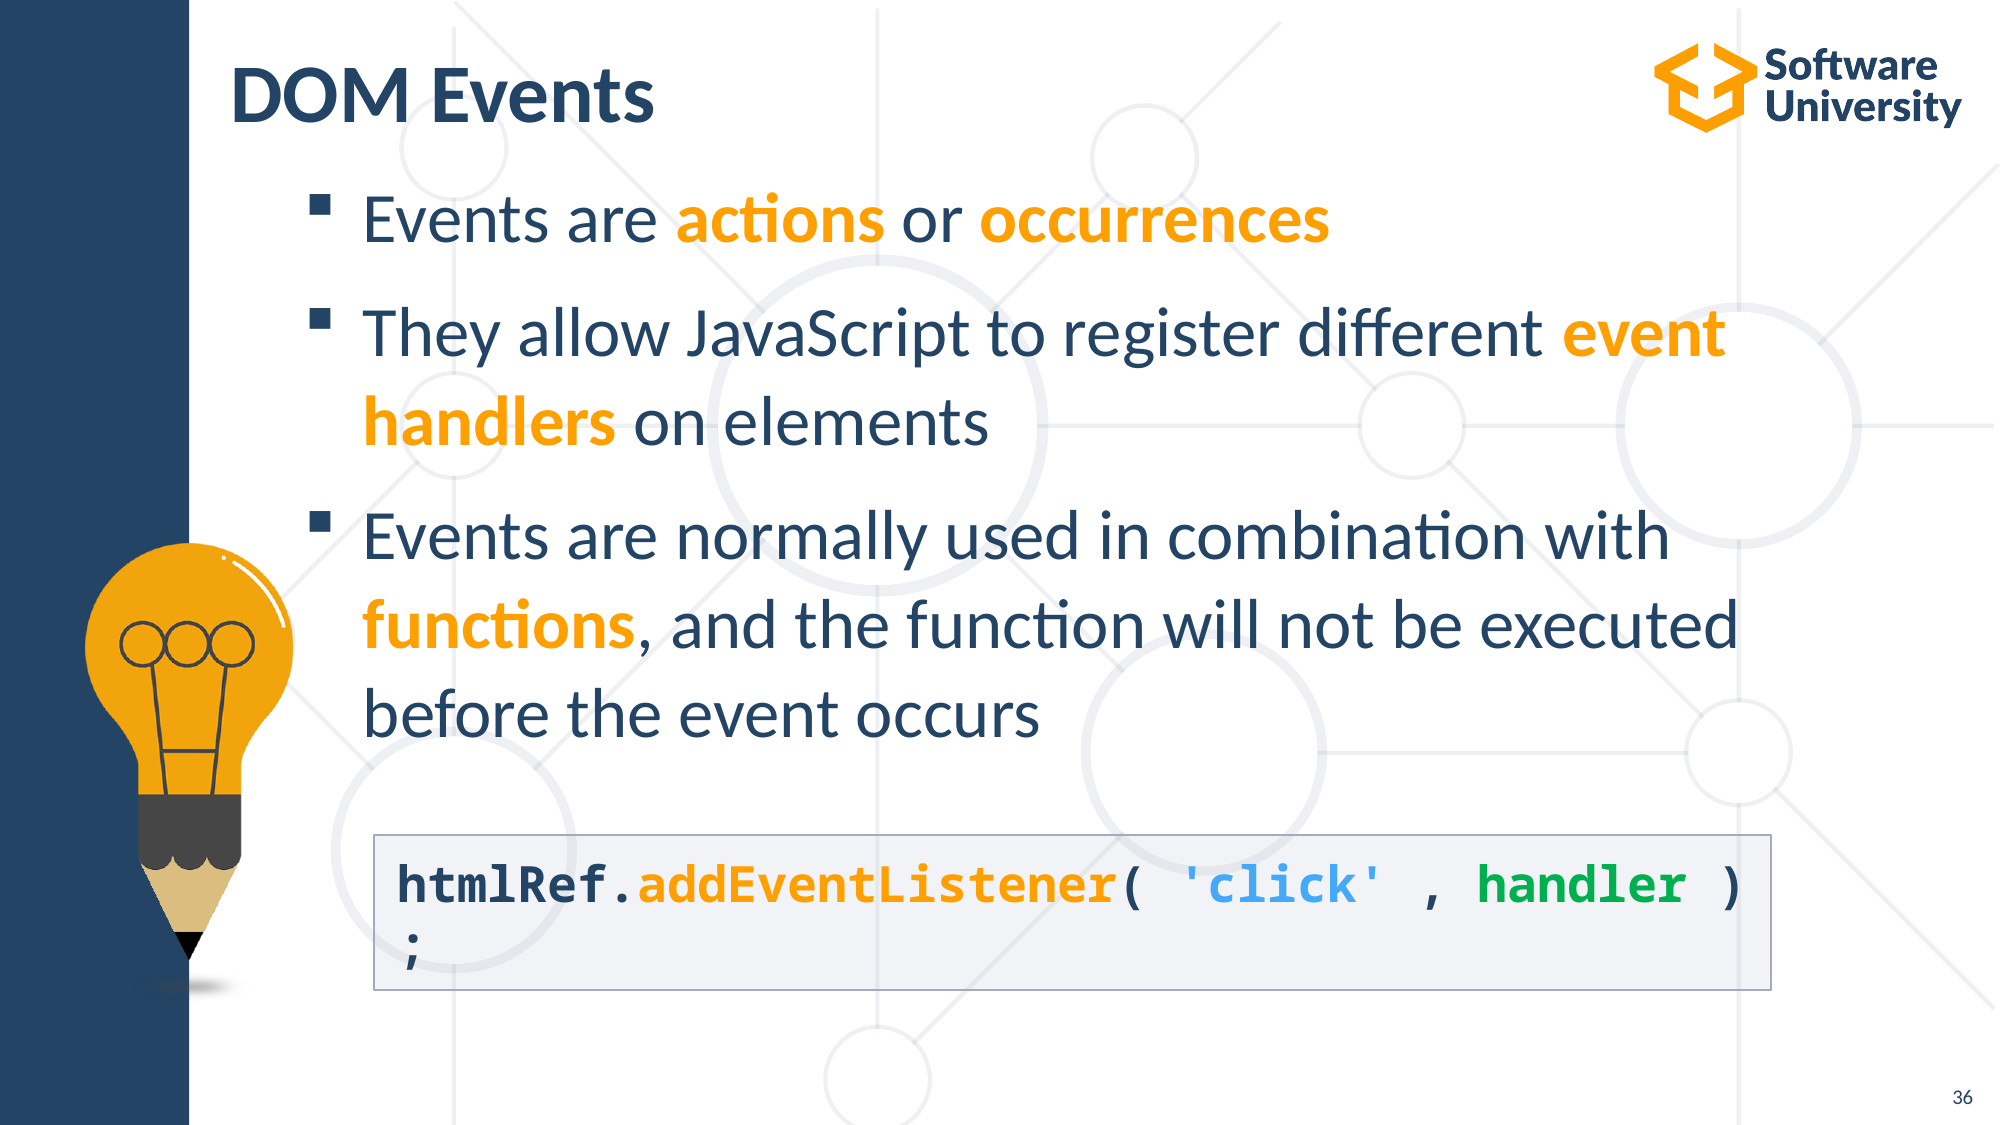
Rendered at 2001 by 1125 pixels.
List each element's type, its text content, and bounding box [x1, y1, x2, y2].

slide_number 36 [1927, 1067, 1989, 1117]
title DOM Events [212, 16, 1628, 162]
picture [85, 543, 286, 1003]
picture [1641, 31, 1973, 145]
text_box htmlRef.addEventListener( 'click' , handler ); [373, 835, 1772, 991]
list Events are actions or occurrences They allow JavaScript to register different event handlers on elements Events are normally used in combination with functions, and the function will not be executed before the event occurs [286, 161, 1933, 1027]
